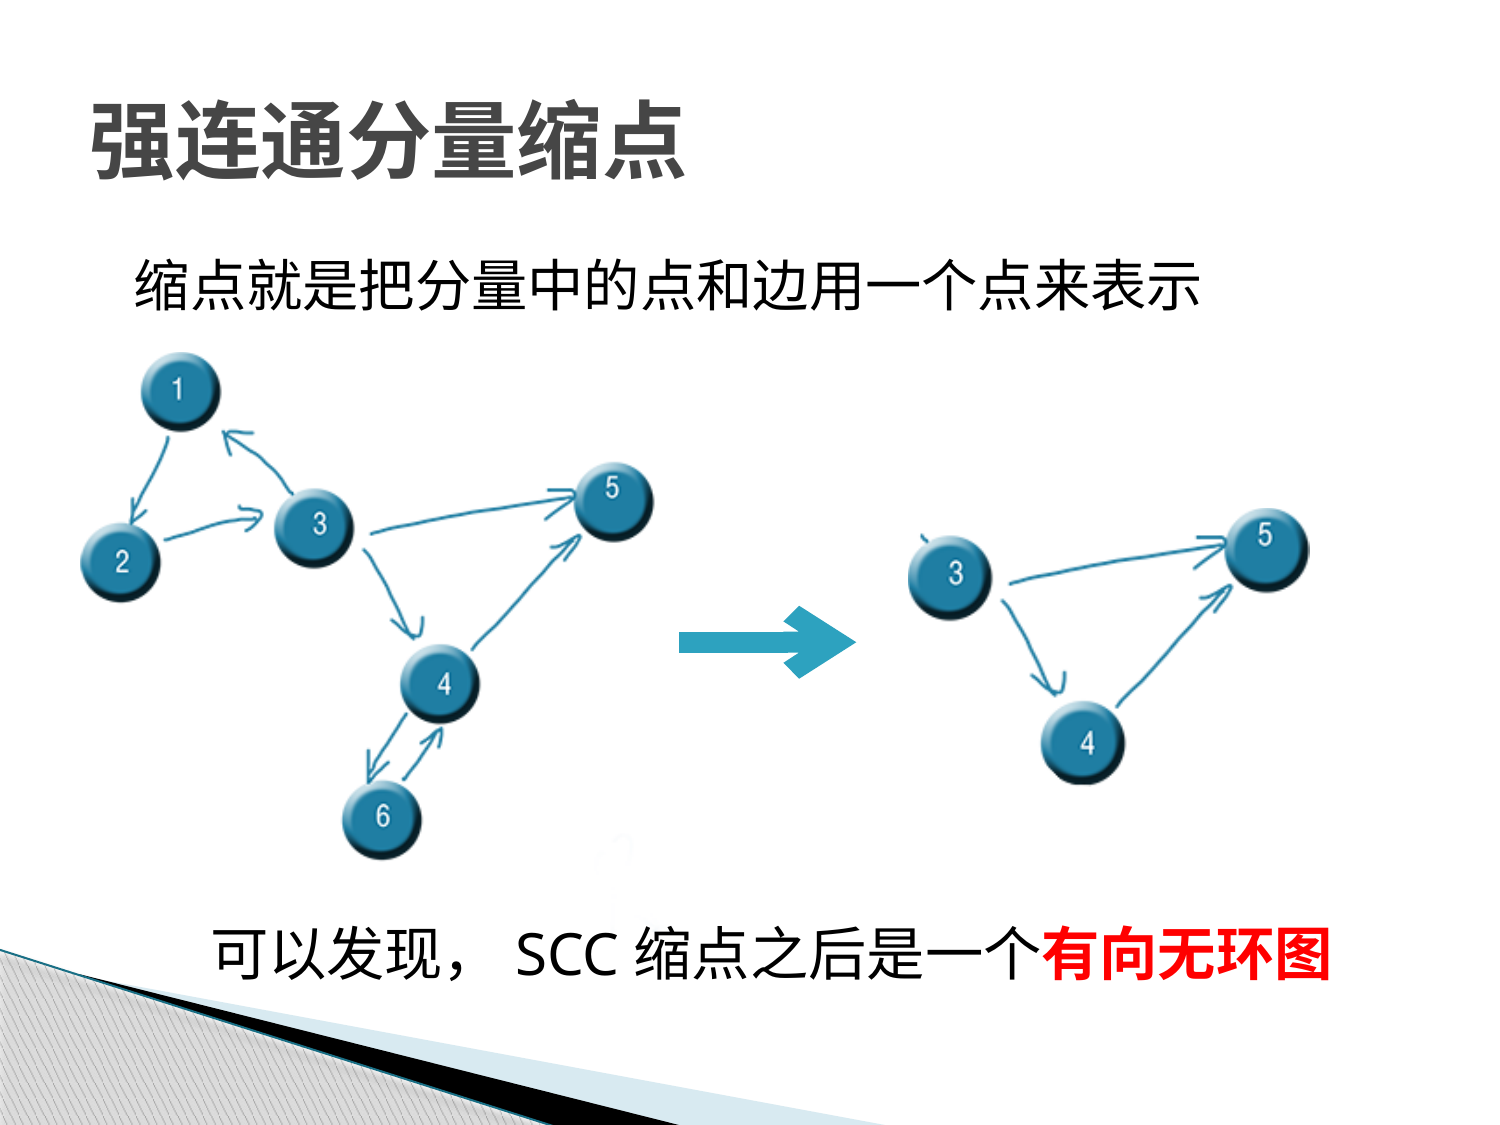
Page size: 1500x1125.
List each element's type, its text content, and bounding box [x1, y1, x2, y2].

title 强连通分量缩点 [75, 45, 1425, 233]
picture [79, 352, 674, 933]
text_box 可以发现，SCC缩点之后是一个有向无环图 [195, 909, 1424, 995]
picture [907, 508, 1311, 787]
list 缩点就是把分量中的点和边用一个点来表示 [75, 243, 1425, 986]
